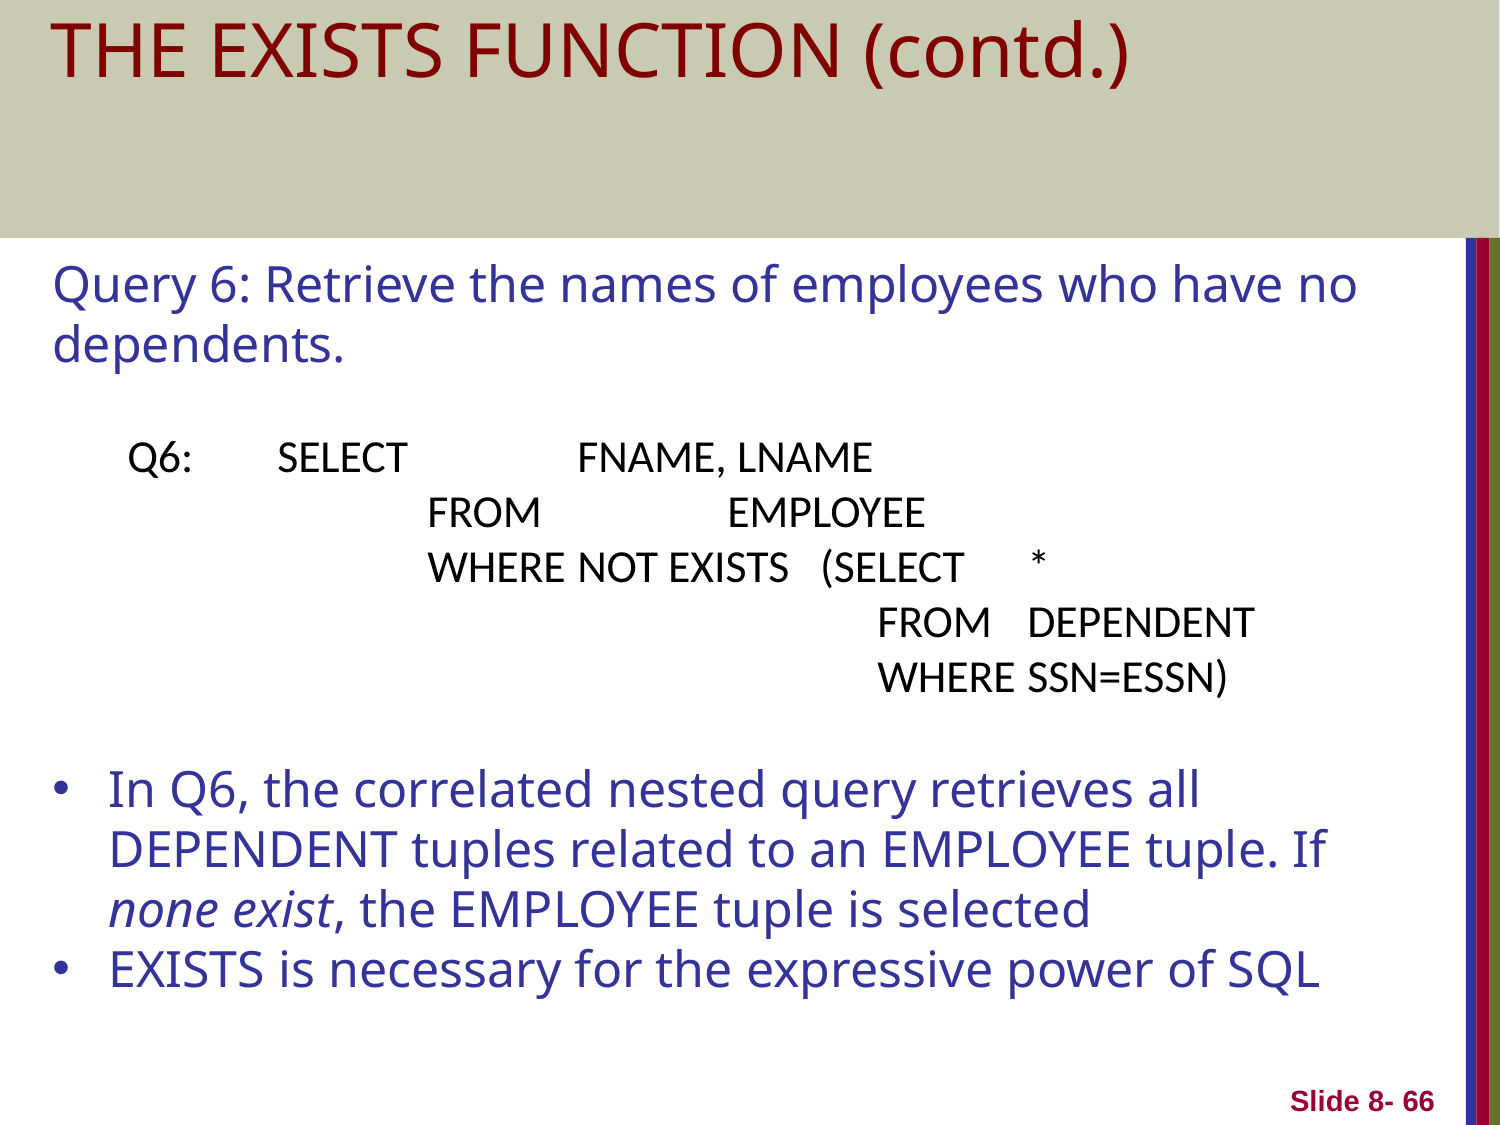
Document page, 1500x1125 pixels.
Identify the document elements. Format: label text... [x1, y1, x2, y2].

title THE EXISTS FUNCTION (contd.) [50, 2, 1296, 207]
list Query 6: Retrieve the names of employees who have no dependents. Q6: SELECT FNAME, LNAME FROM EMPLOYEE WHERE NOT EXISTS (SELECT * FROM DEPENDENT WHERE SSN=ESSN) In Q6, the correlated nested query retrieves all DEPENDENT tuples related to an EMPLOYEE tuple. If none exist, the EMPLOYEE tuple is selected EXISTS is necessary for the expressive power of SQL [52, 252, 1387, 1005]
slide_number Slide 8- 66 [1137, 1050, 1450, 1125]
